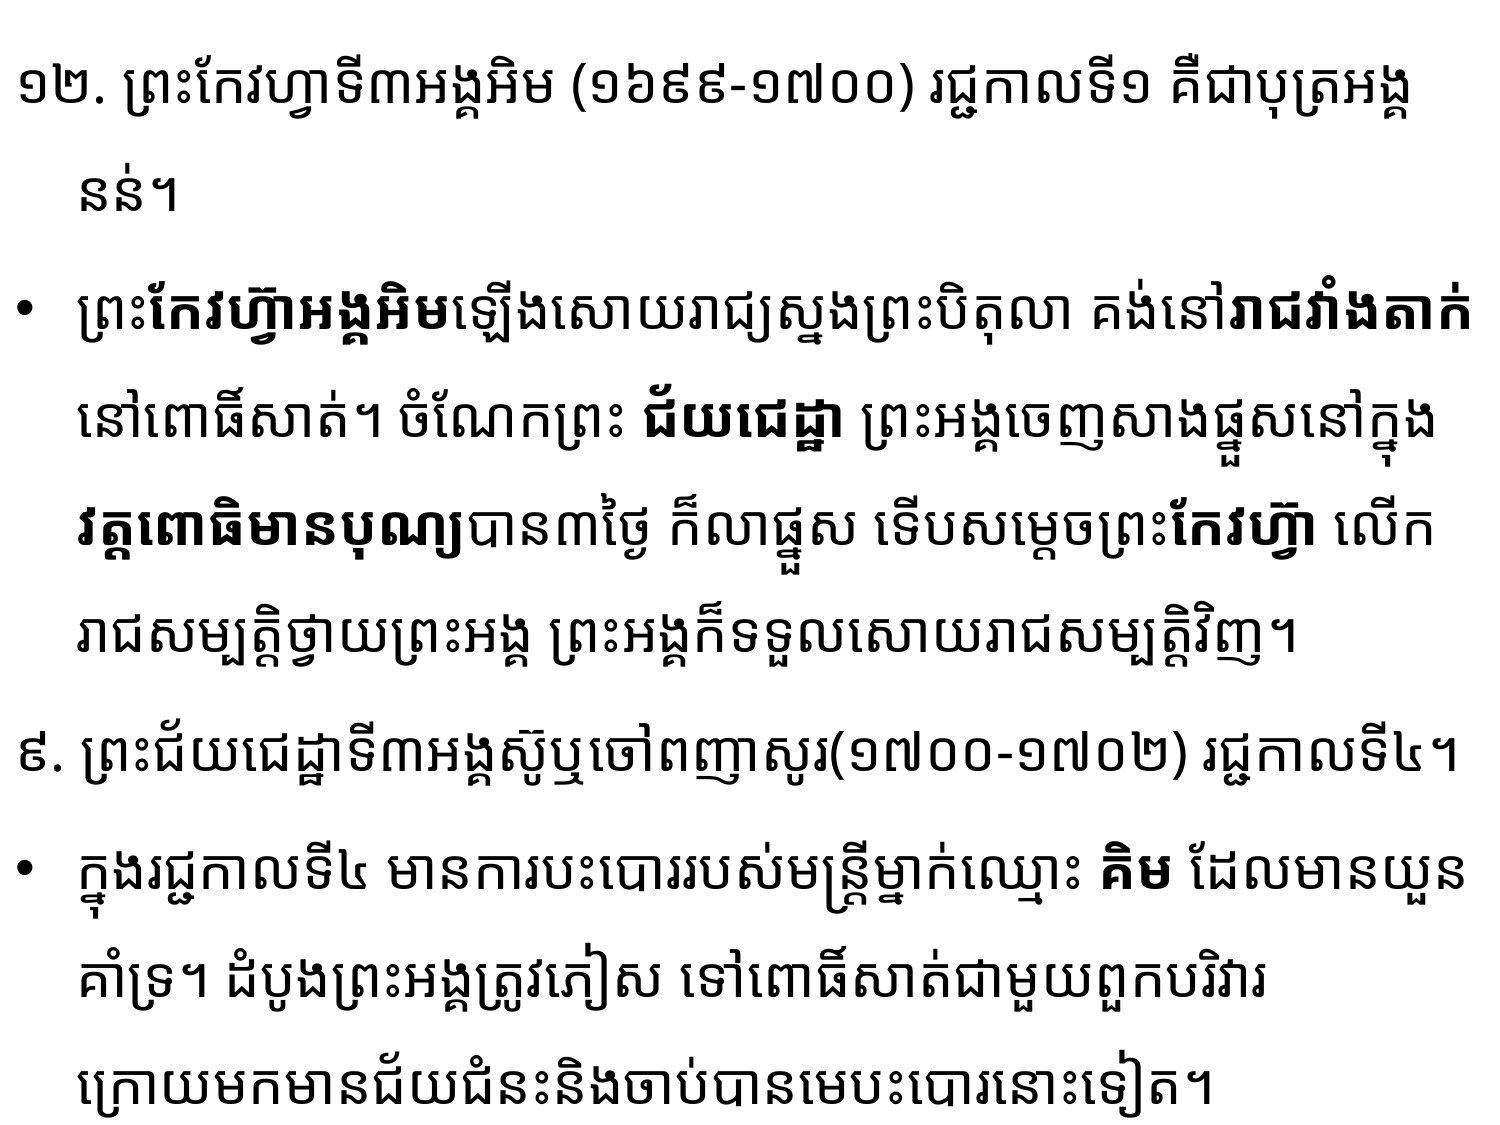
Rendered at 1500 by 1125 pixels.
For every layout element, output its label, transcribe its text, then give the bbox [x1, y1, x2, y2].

list ១២. ព្រះកែវហ្វាទី៣អង្គអិម (១៦៩៩-១៧០០) រជ្ជកាលទី១ គឺជាបុត្រអង្គនន់។ ព្រះកែវហ៊្វាអង្គអិមឡើងសោយរាជ្យស្នងព្រះបិតុលា គង់នៅរាជវាំងតាក់ នៅពោធិ៍សាត់។ ចំណែកព្រះ ជ័យជេដ្ឋា ព្រះអង្គចេញសាងផ្នួសនៅក្នុងវត្តពោធិមានបុណ្យបាន៣ថ្ងៃ ក៏លាផ្នួស ទើបសម្តេចព្រះកែវហ៊្វា លើក​រាជ​សម្បត្តិថ្វាយព្រះអង្គ ព្រះអង្គក៏ទទួលសោយរាជសម្បត្តិវិញ។ ៩. ព្រះជ័យជេដ្ឋាទី៣អង្គស៊ូឬចៅពញាសូរ(១៧០០-១៧០២) រជ្ជកាលទី៤។ ក្នុងរជ្ជកាលទី៤ មានការបះបោររបស់មន្ត្រីម្នាក់ឈ្មោះ គិម ដែលមានយួនគាំទ្រ។ ដំបូងព្រះអង្គត្រូវភៀស ទៅពោធិ៍សាត់ជាមួយពួកបរិវារ ក្រោយមកមានជ័យជំនះនិងចាប់បានមេបះបោរនោះទៀត។ [0, 0, 1500, 1125]
